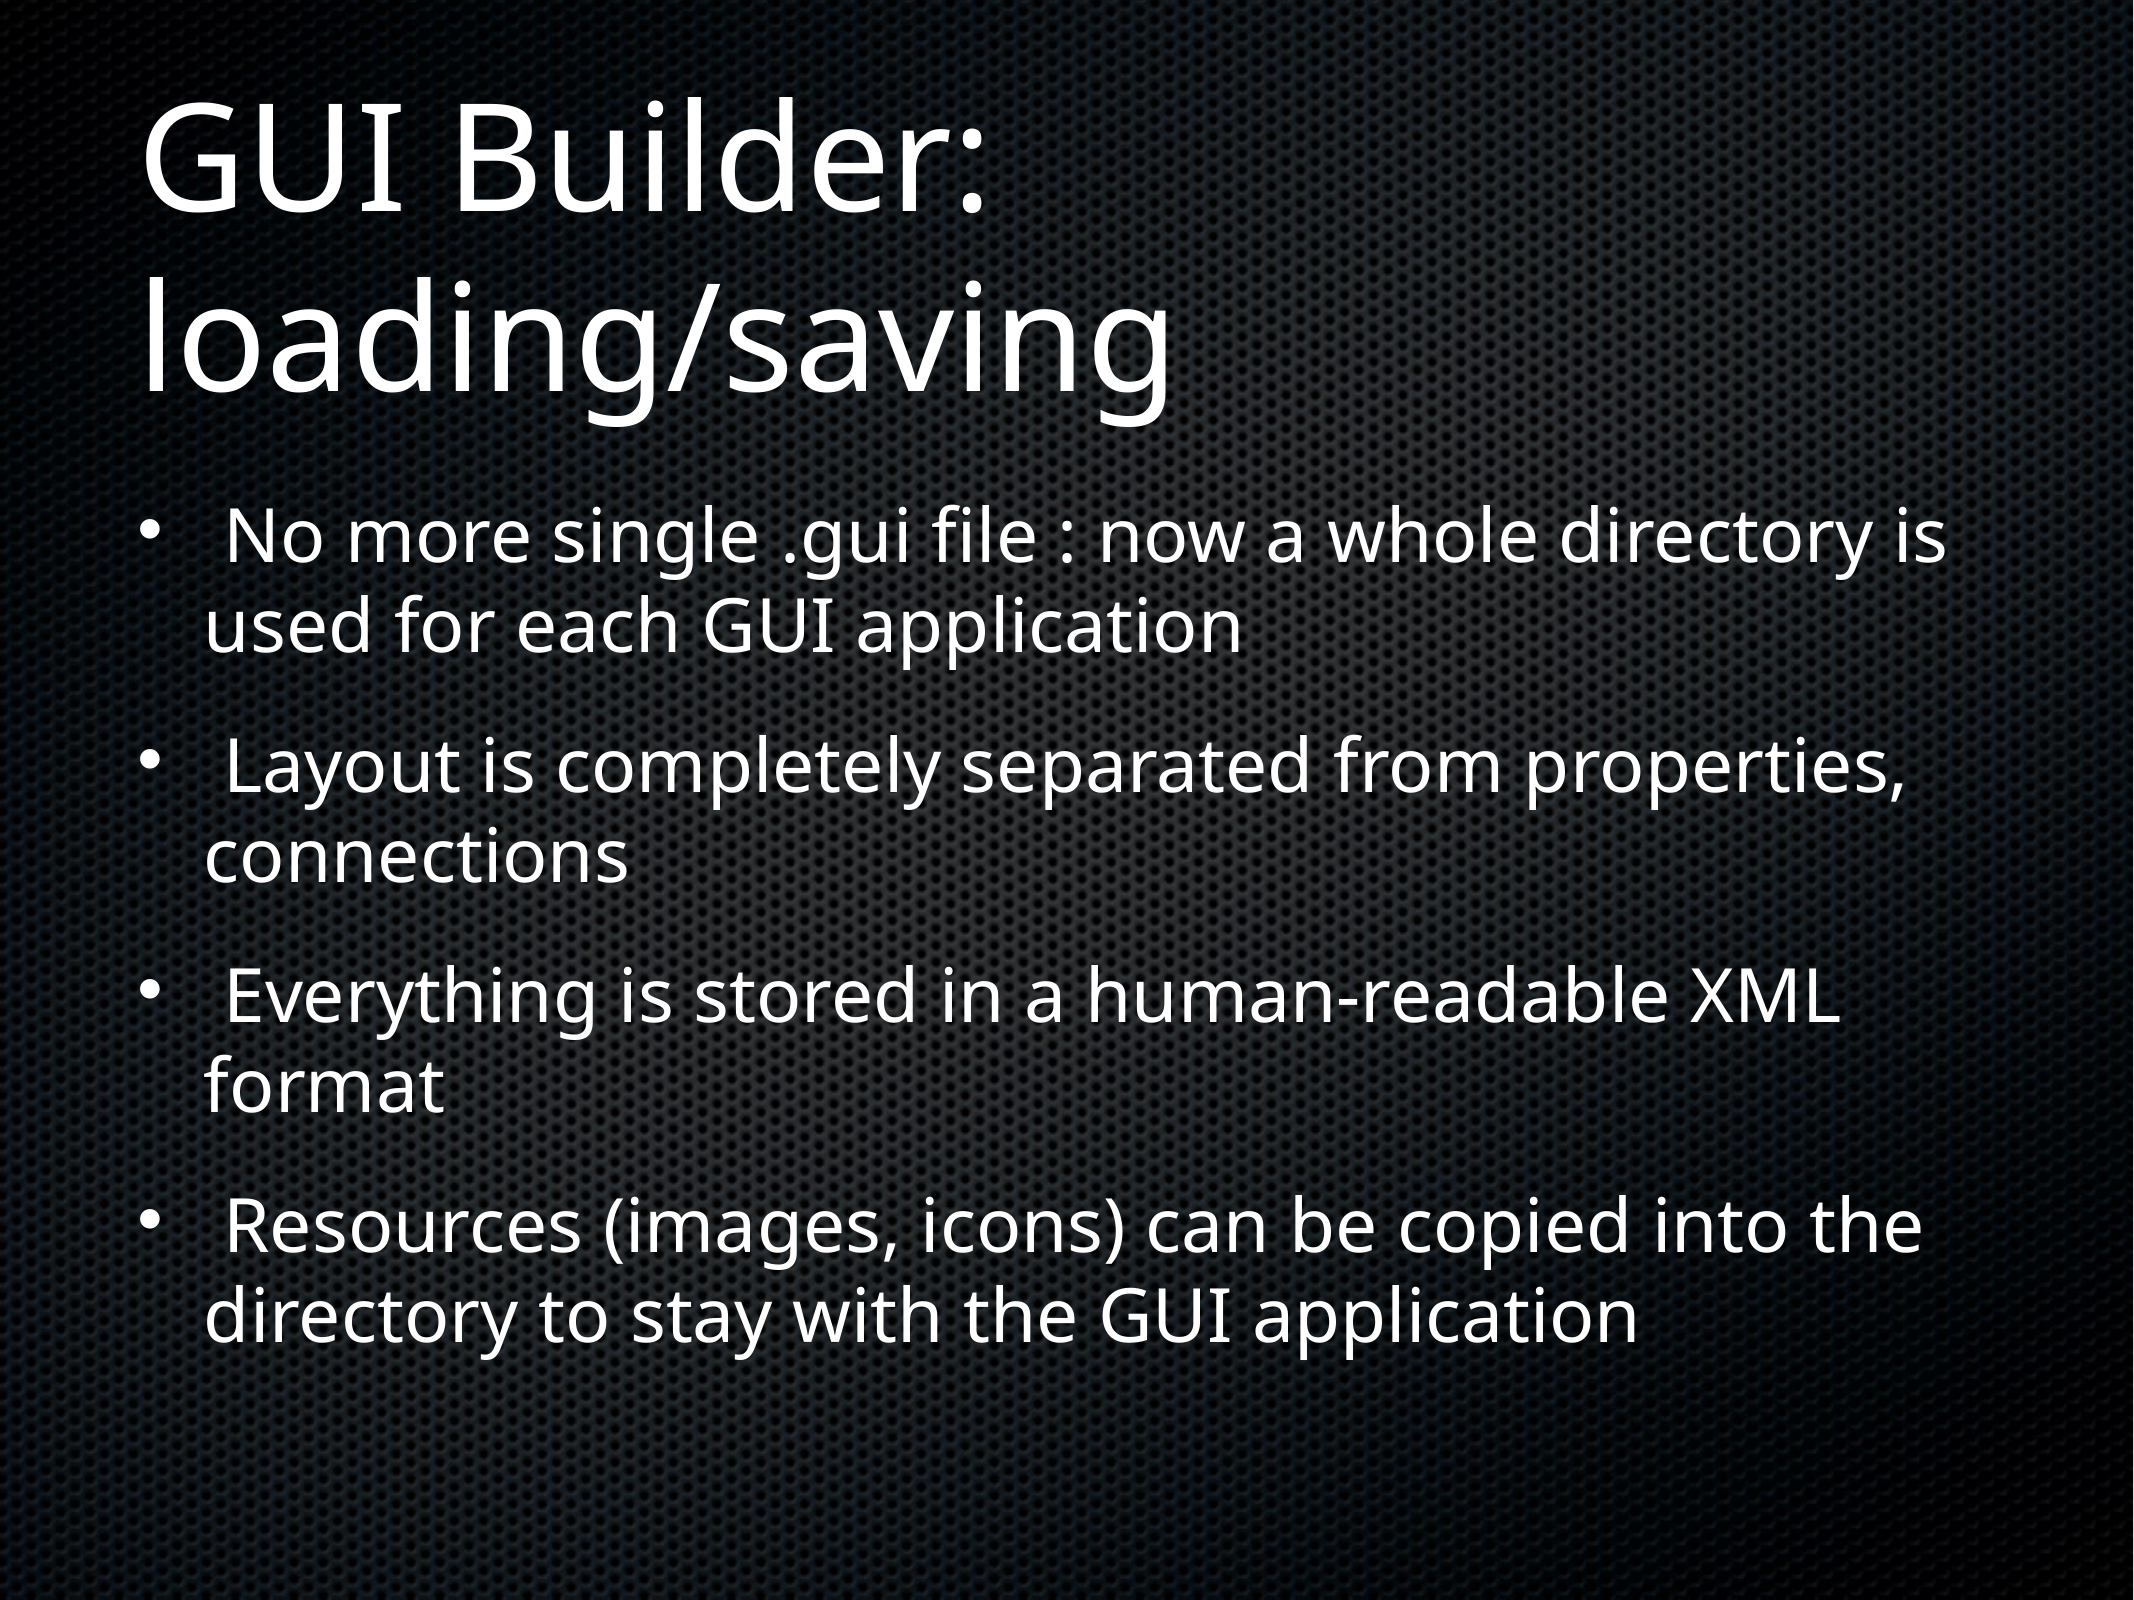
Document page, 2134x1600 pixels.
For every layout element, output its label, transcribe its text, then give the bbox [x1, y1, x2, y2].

picture [0, 0, 2134, 1600]
list No more single .gui file : now a whole directory is used for each GUI application Layout is completely separated from properties, connections Everything is stored in a human-readable XML format Resources (images, icons) can be copied into the directory to stay with the GUI application [128, 453, 2005, 1392]
title GUI Builder: loading/saving [128, 41, 2005, 442]
